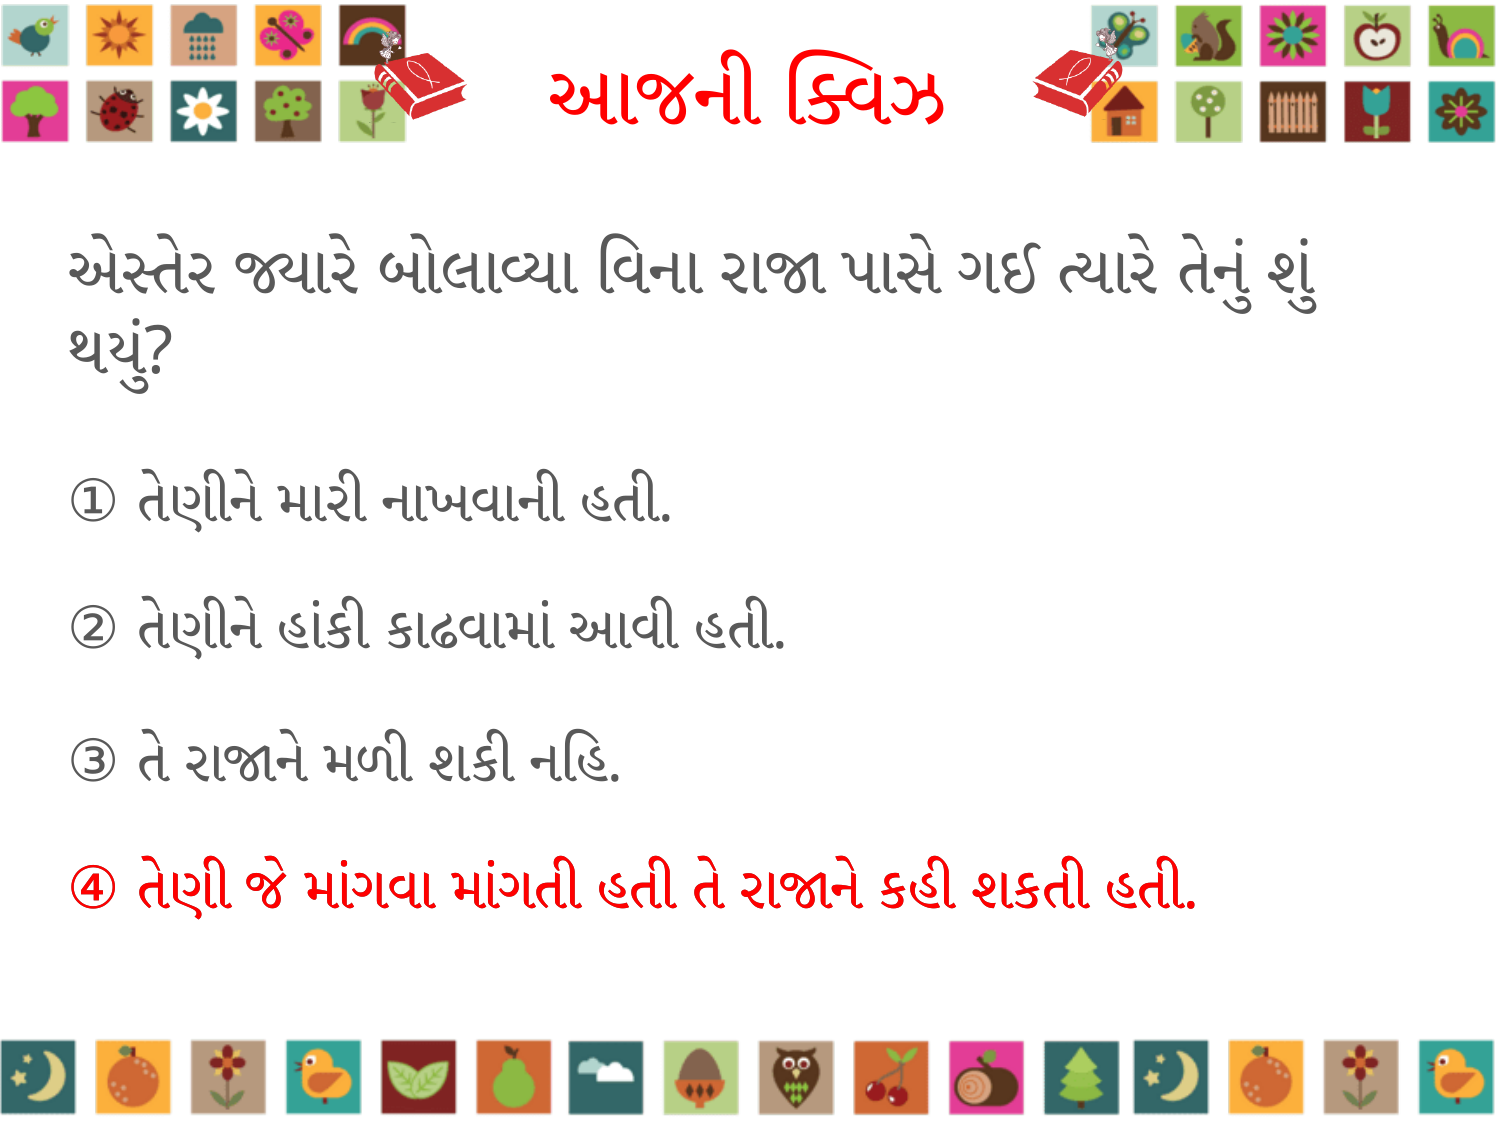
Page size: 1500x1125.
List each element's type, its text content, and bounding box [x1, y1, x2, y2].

text_box ① તેણીને મારી નાખવાની હતી. [53, 456, 1436, 541]
text_box ④ તેણી જે માંગવા માંગતી હતી તે રાજાને કહી શકતી હતી. [53, 842, 1483, 928]
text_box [0, 1028, 1500, 1118]
picture [0, 3, 499, 150]
text_box એસ્તેર જ્યારે બોલાવ્યા વિના રાજા પાસે ગઈ ત્યારે તેનું શું થયું? [53, 219, 1436, 395]
text_box ② તેણીને હાંકી કાઢવામાં આવી હતી. [53, 582, 1436, 668]
picture [1000, 3, 1500, 150]
text_box આજની ક્વિઝ [424, 33, 1078, 149]
text_box ③ તે રાજાને મળી શકી નહિ. [53, 716, 1483, 801]
